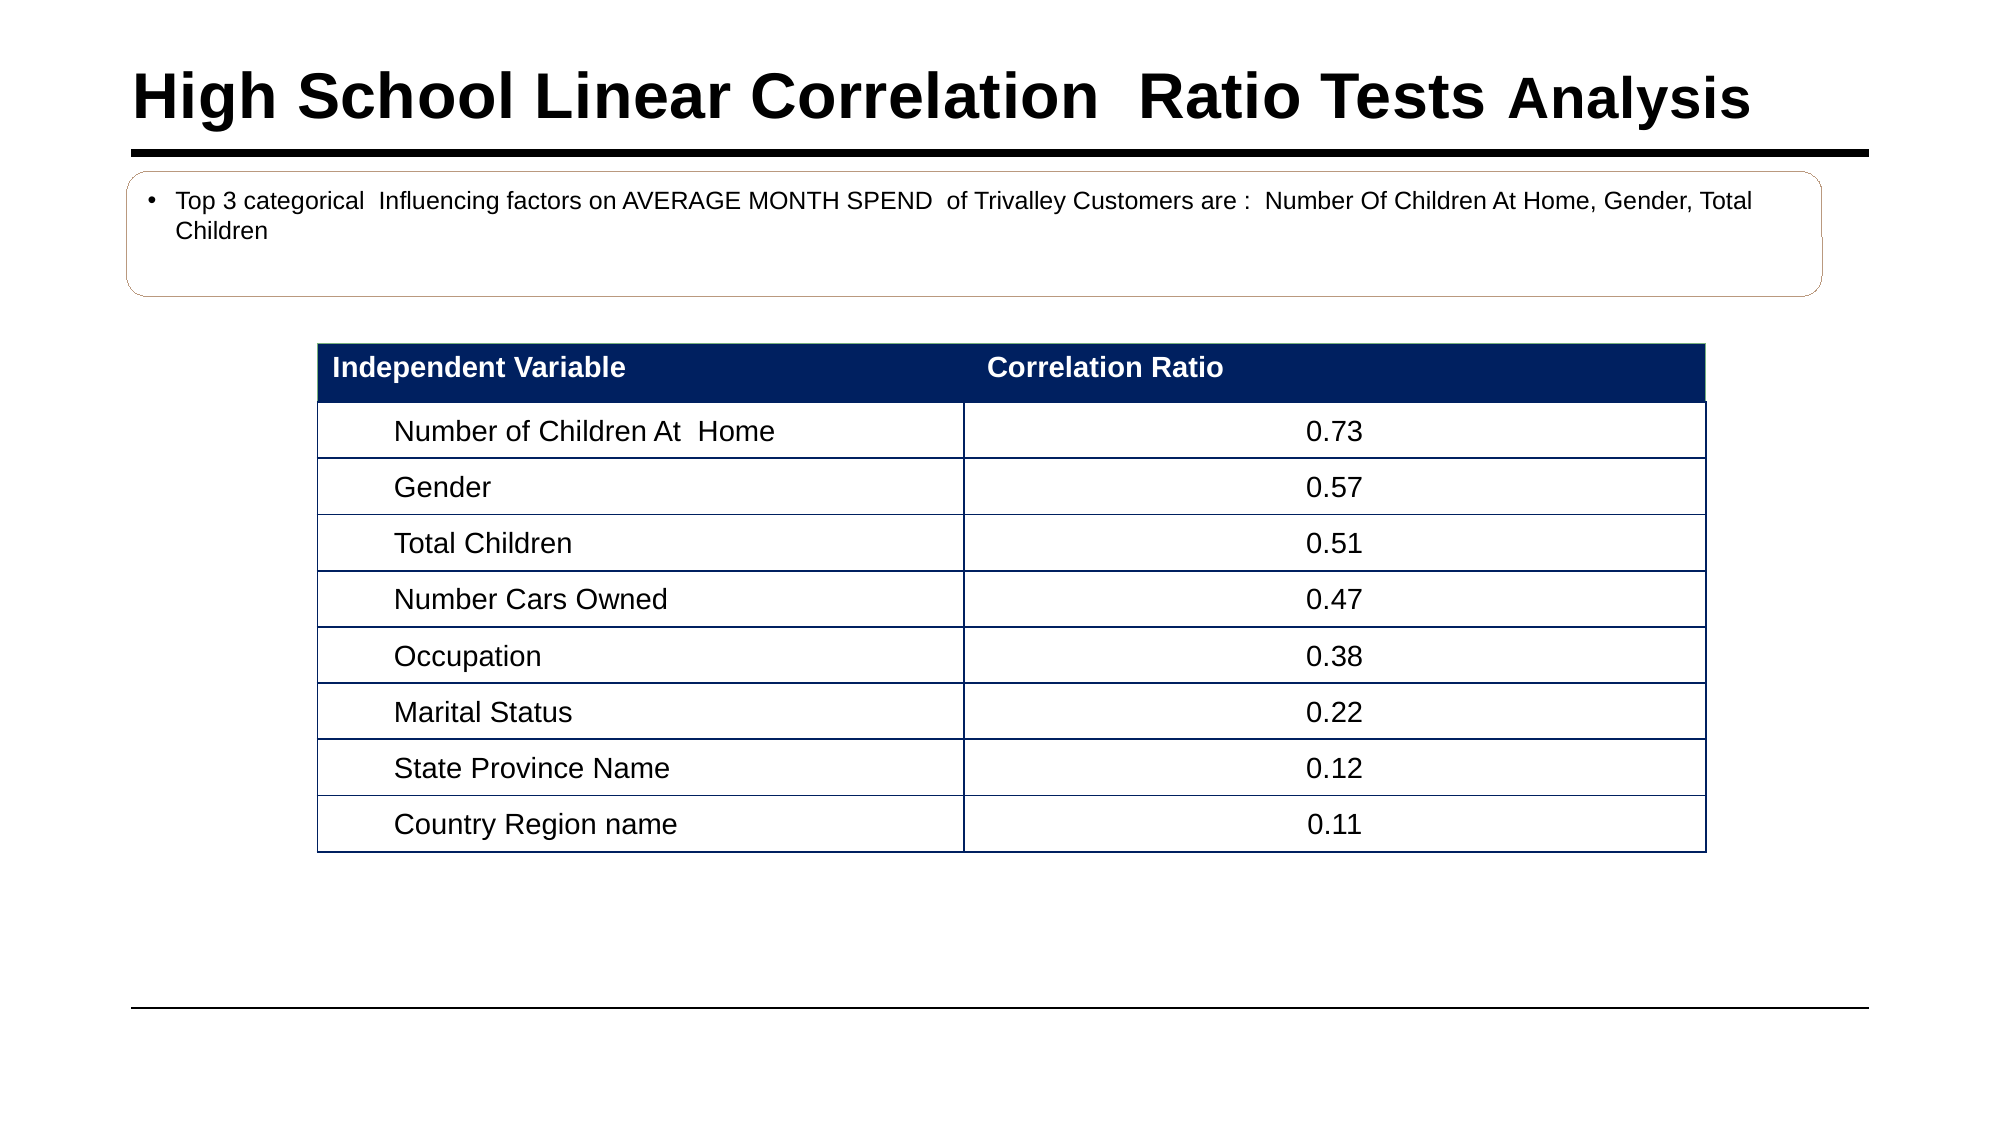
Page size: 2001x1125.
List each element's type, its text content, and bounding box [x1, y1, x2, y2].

table_cell State Province Name [318, 740, 963, 795]
table_cell 0.12 [965, 740, 1705, 795]
table_cell 0.47 [965, 572, 1705, 626]
table_cell 0.38 [965, 628, 1705, 682]
table_cell Occupation [318, 628, 963, 682]
table_cell 0.57 [965, 459, 1705, 514]
table_cell Total Children [318, 515, 963, 570]
table_cell 0.22 [965, 684, 1705, 738]
table_cell Number of Children At Home [318, 403, 963, 457]
text_box Top 3 categorical Influencing factors on AVERAGE MONTH SPEND of Trivalley Customers are : Number Of Children At Home, Gender, Total Children [126, 171, 1823, 297]
table_cell Gender [318, 459, 963, 514]
table_cell Number Cars Owned [318, 572, 963, 626]
table_header Correlation Ratio [964, 344, 1705, 401]
table_cell 0.73 [965, 403, 1705, 457]
table_cell Marital Status [318, 684, 963, 738]
title High School Linear Correlation Ratio Tests Analysis [117, 46, 1895, 150]
table_header Independent Variable [318, 344, 964, 401]
table_cell 0.11 [965, 796, 1705, 851]
table_cell Country Region name [318, 796, 963, 851]
table_cell 0.51 [965, 515, 1705, 570]
